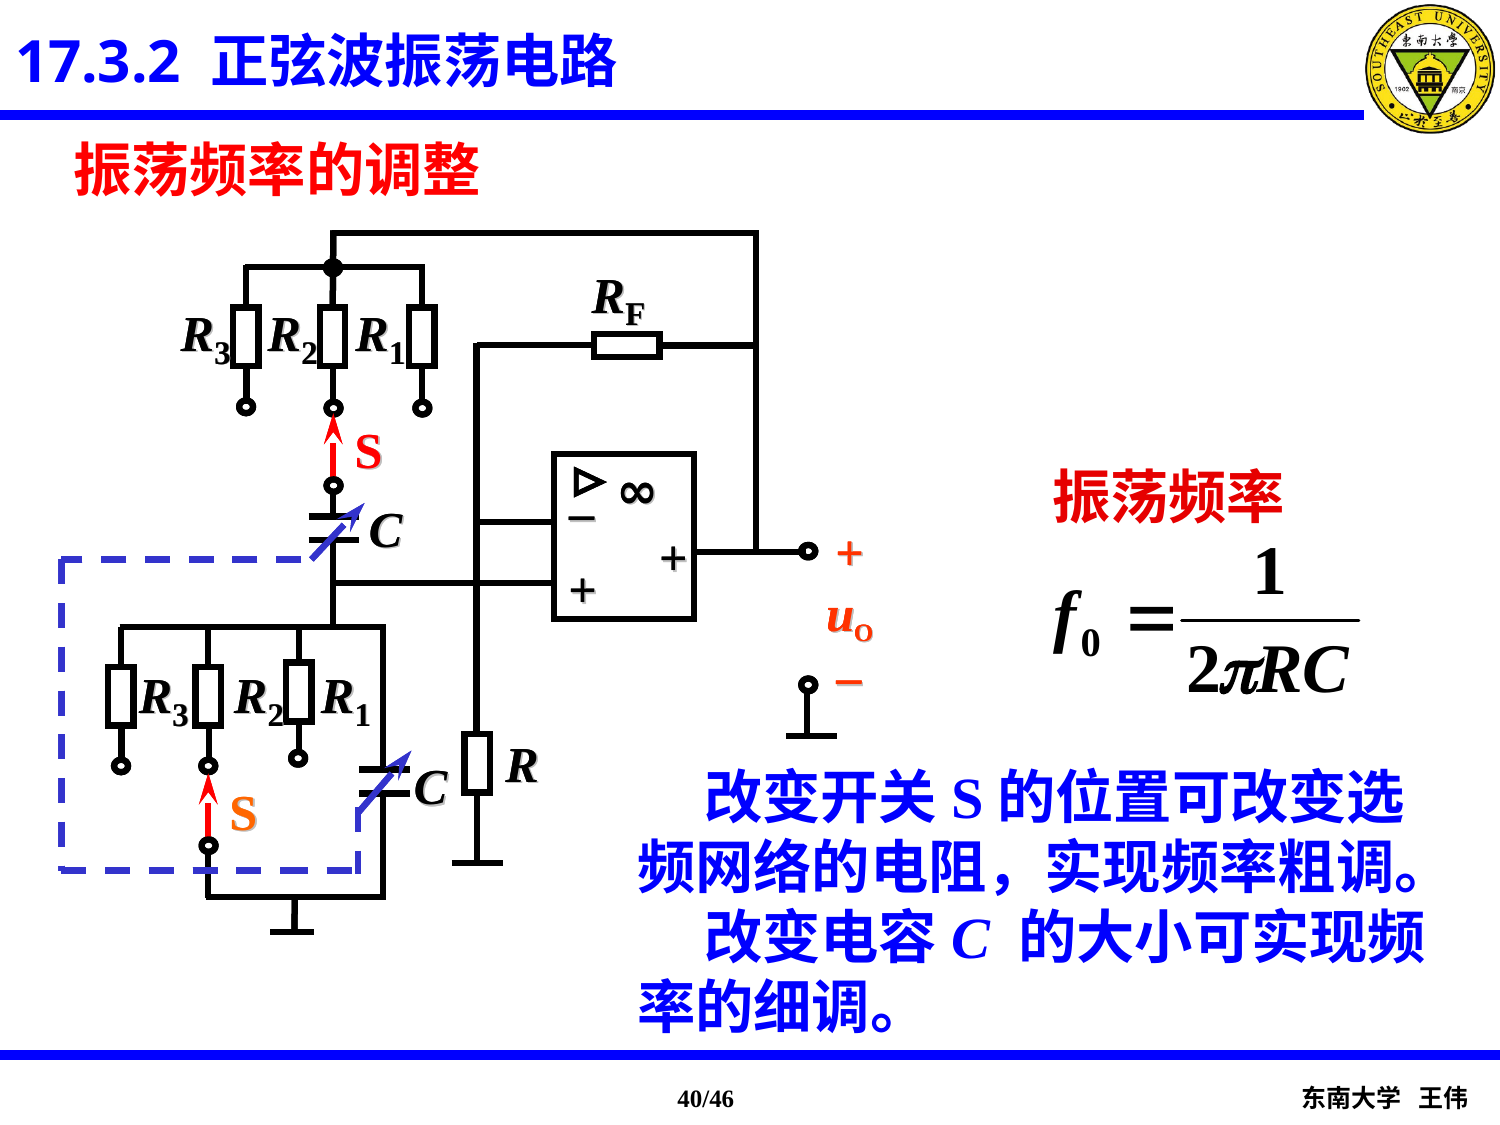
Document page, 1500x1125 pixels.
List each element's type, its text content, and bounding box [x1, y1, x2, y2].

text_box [1028, 523, 1372, 709]
text_box 改变开关S的位置可改变选频网络的电阻，实现频率粗调。 改变电容C 的大小可实现频率的细调。 [622, 752, 1473, 1048]
picture [58, 227, 915, 937]
picture [1360, 0, 1500, 138]
text_box 振荡频率的调整 [58, 125, 746, 211]
text_box 振荡频率 [1037, 452, 1375, 538]
text_box 17.3.2 正弦波振荡电路 [0, 16, 1245, 117]
